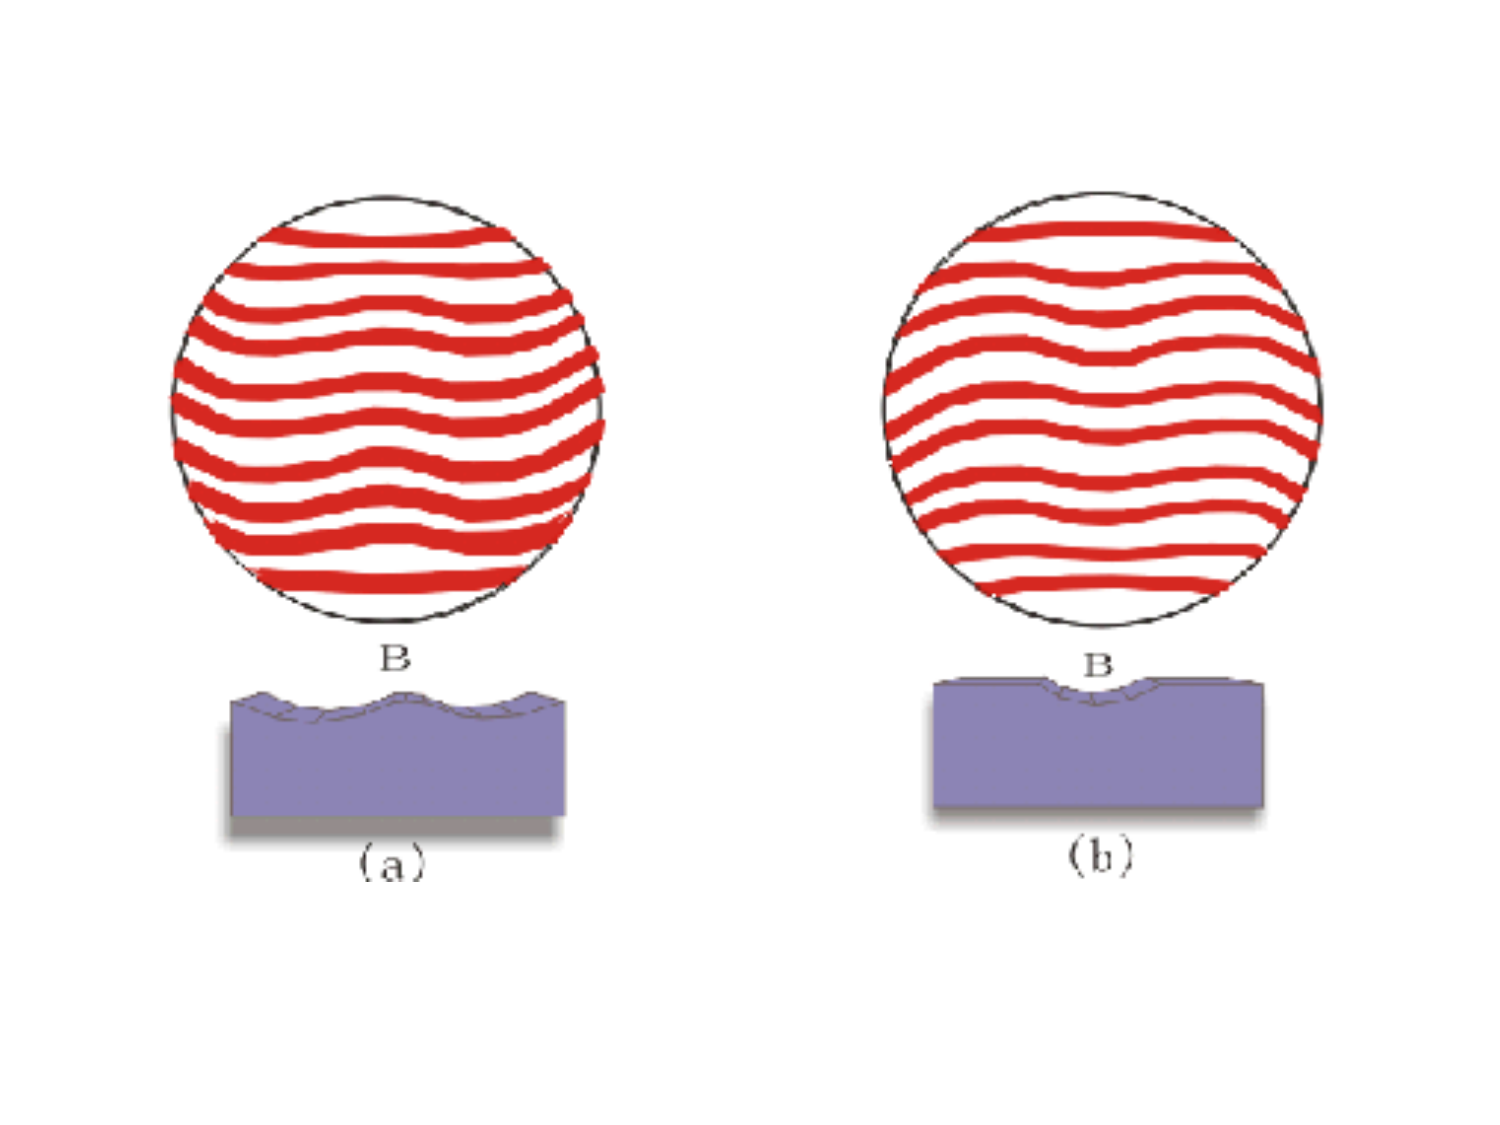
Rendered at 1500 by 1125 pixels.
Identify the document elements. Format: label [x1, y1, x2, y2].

picture [166, 178, 1349, 882]
